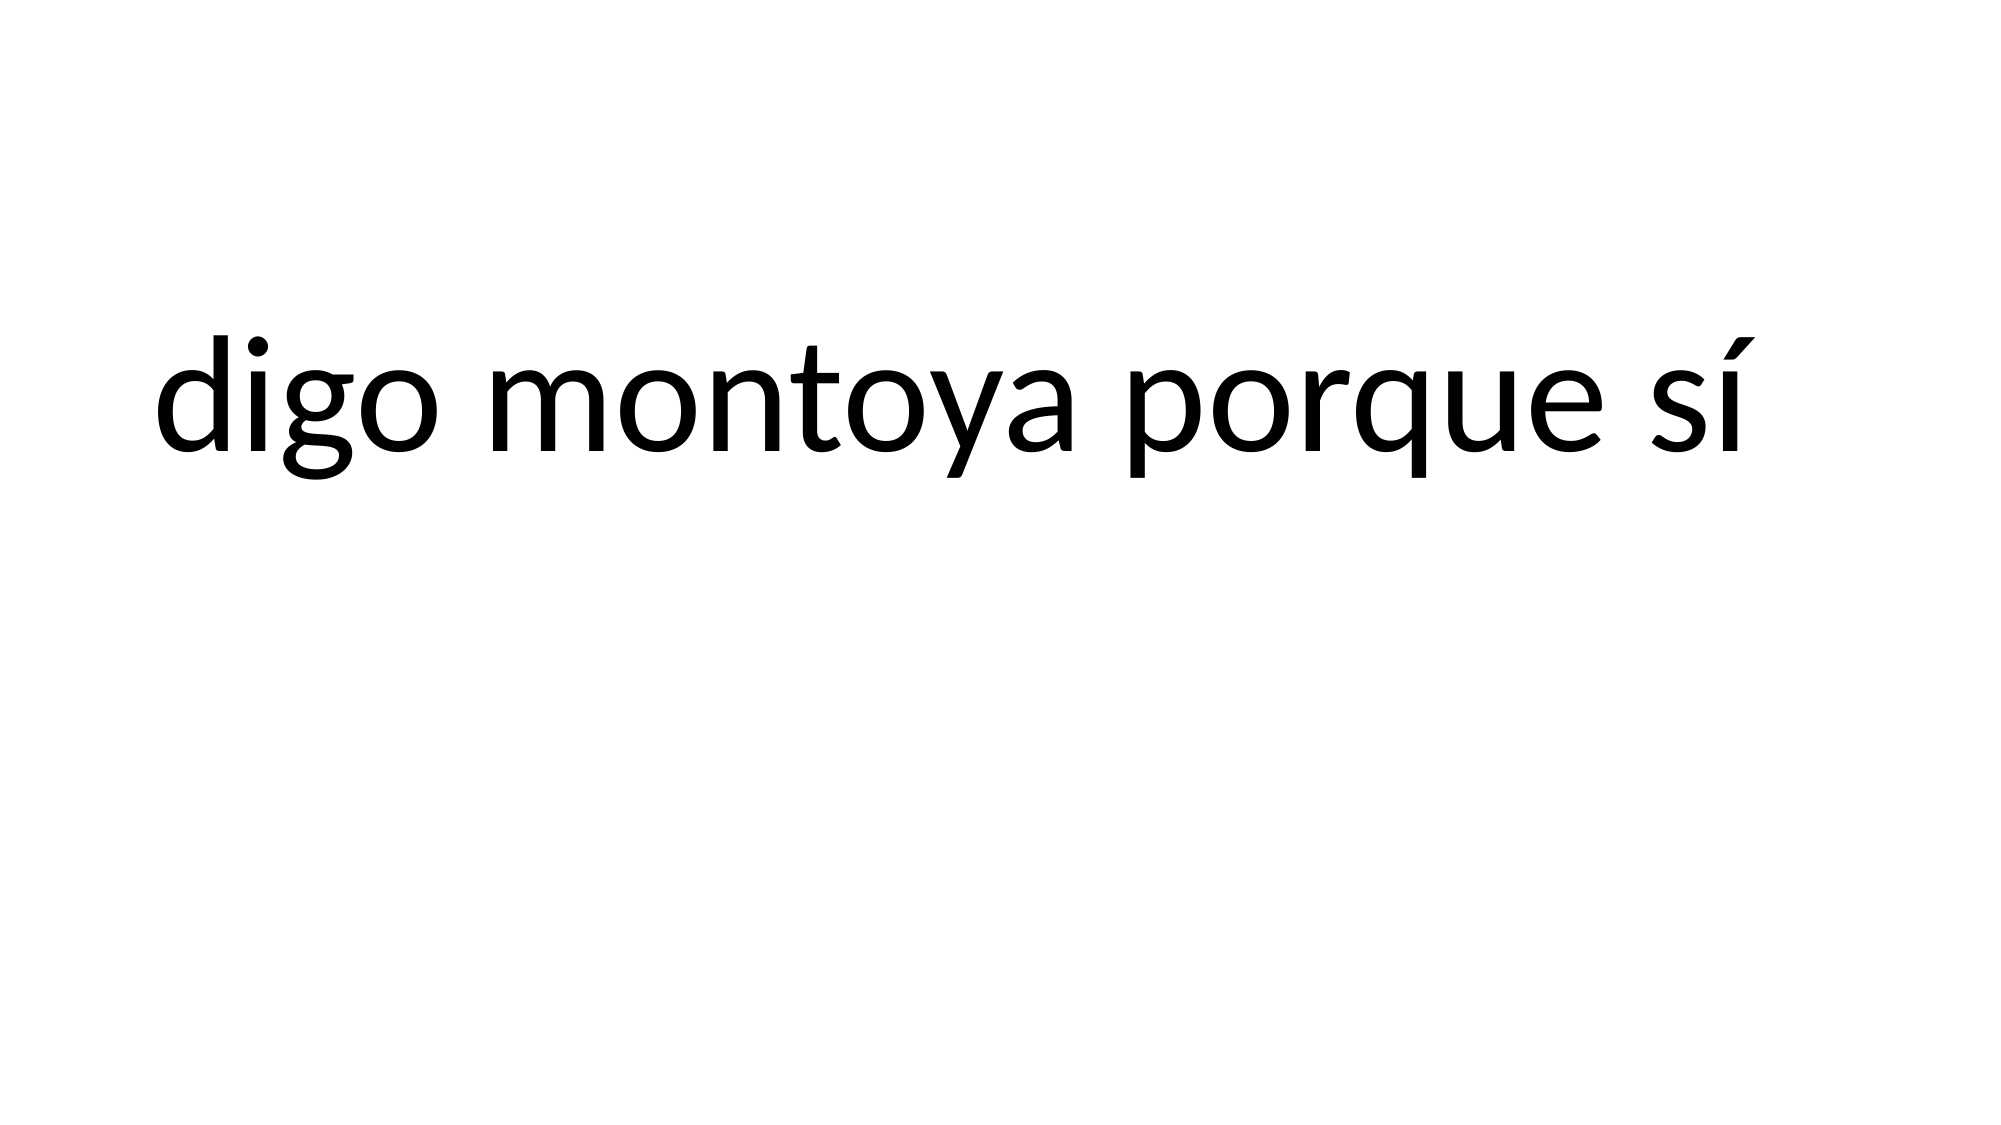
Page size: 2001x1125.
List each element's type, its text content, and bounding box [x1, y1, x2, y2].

list digo montoya porque sí [137, 299, 1863, 1014]
